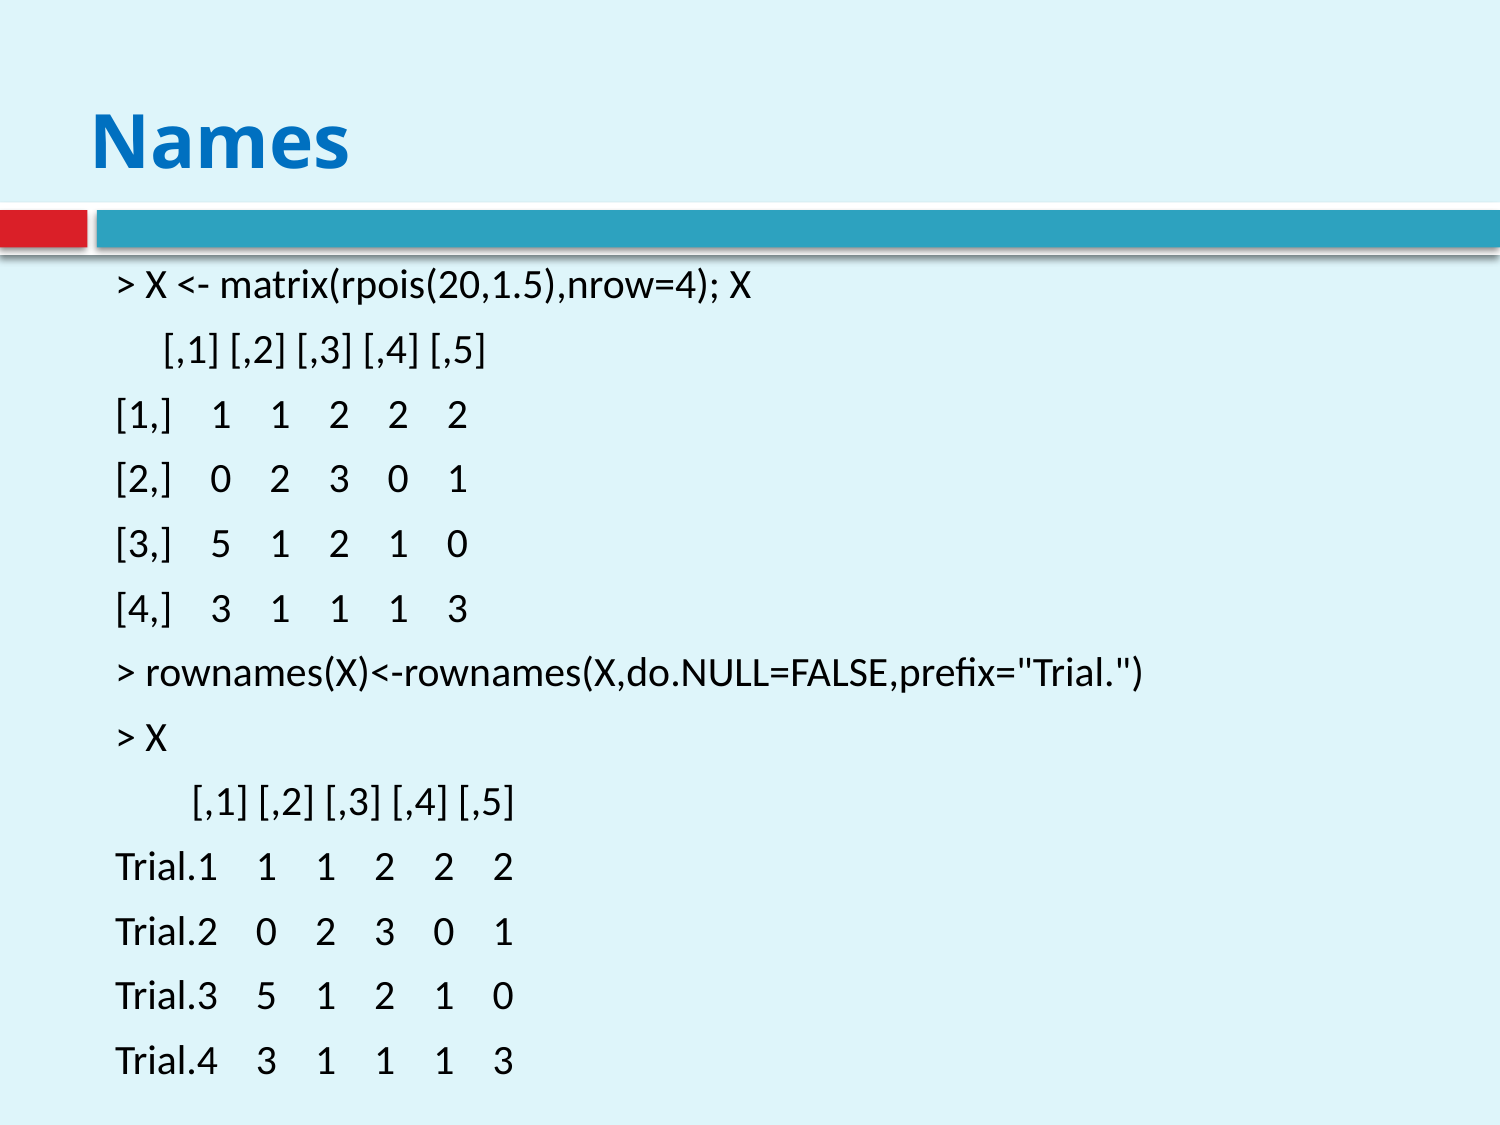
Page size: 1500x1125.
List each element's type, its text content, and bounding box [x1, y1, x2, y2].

title Names [75, 45, 1463, 233]
list > X <- matrix(rpois(20,1.5),nrow=4); X [,1] [,2] [,3] [,4] [,5] [1,] 1 1 2 2 2 [2,] 0 2 3 0 1 [3,] 5 1 2 1 0 [4,] 3 1 1 1 3 > rownames(X)<-rownames(X,do.NULL=FALSE,prefix="Trial.") > X [,1] [,2] [,3] [,4] [,5] Trial.1 1 1 2 2 2 Trial.2 0 2 3 0 1 Trial.3 5 1 2 1 0 Trial.4 3 1 1 1 3 [100, 249, 1463, 1100]
